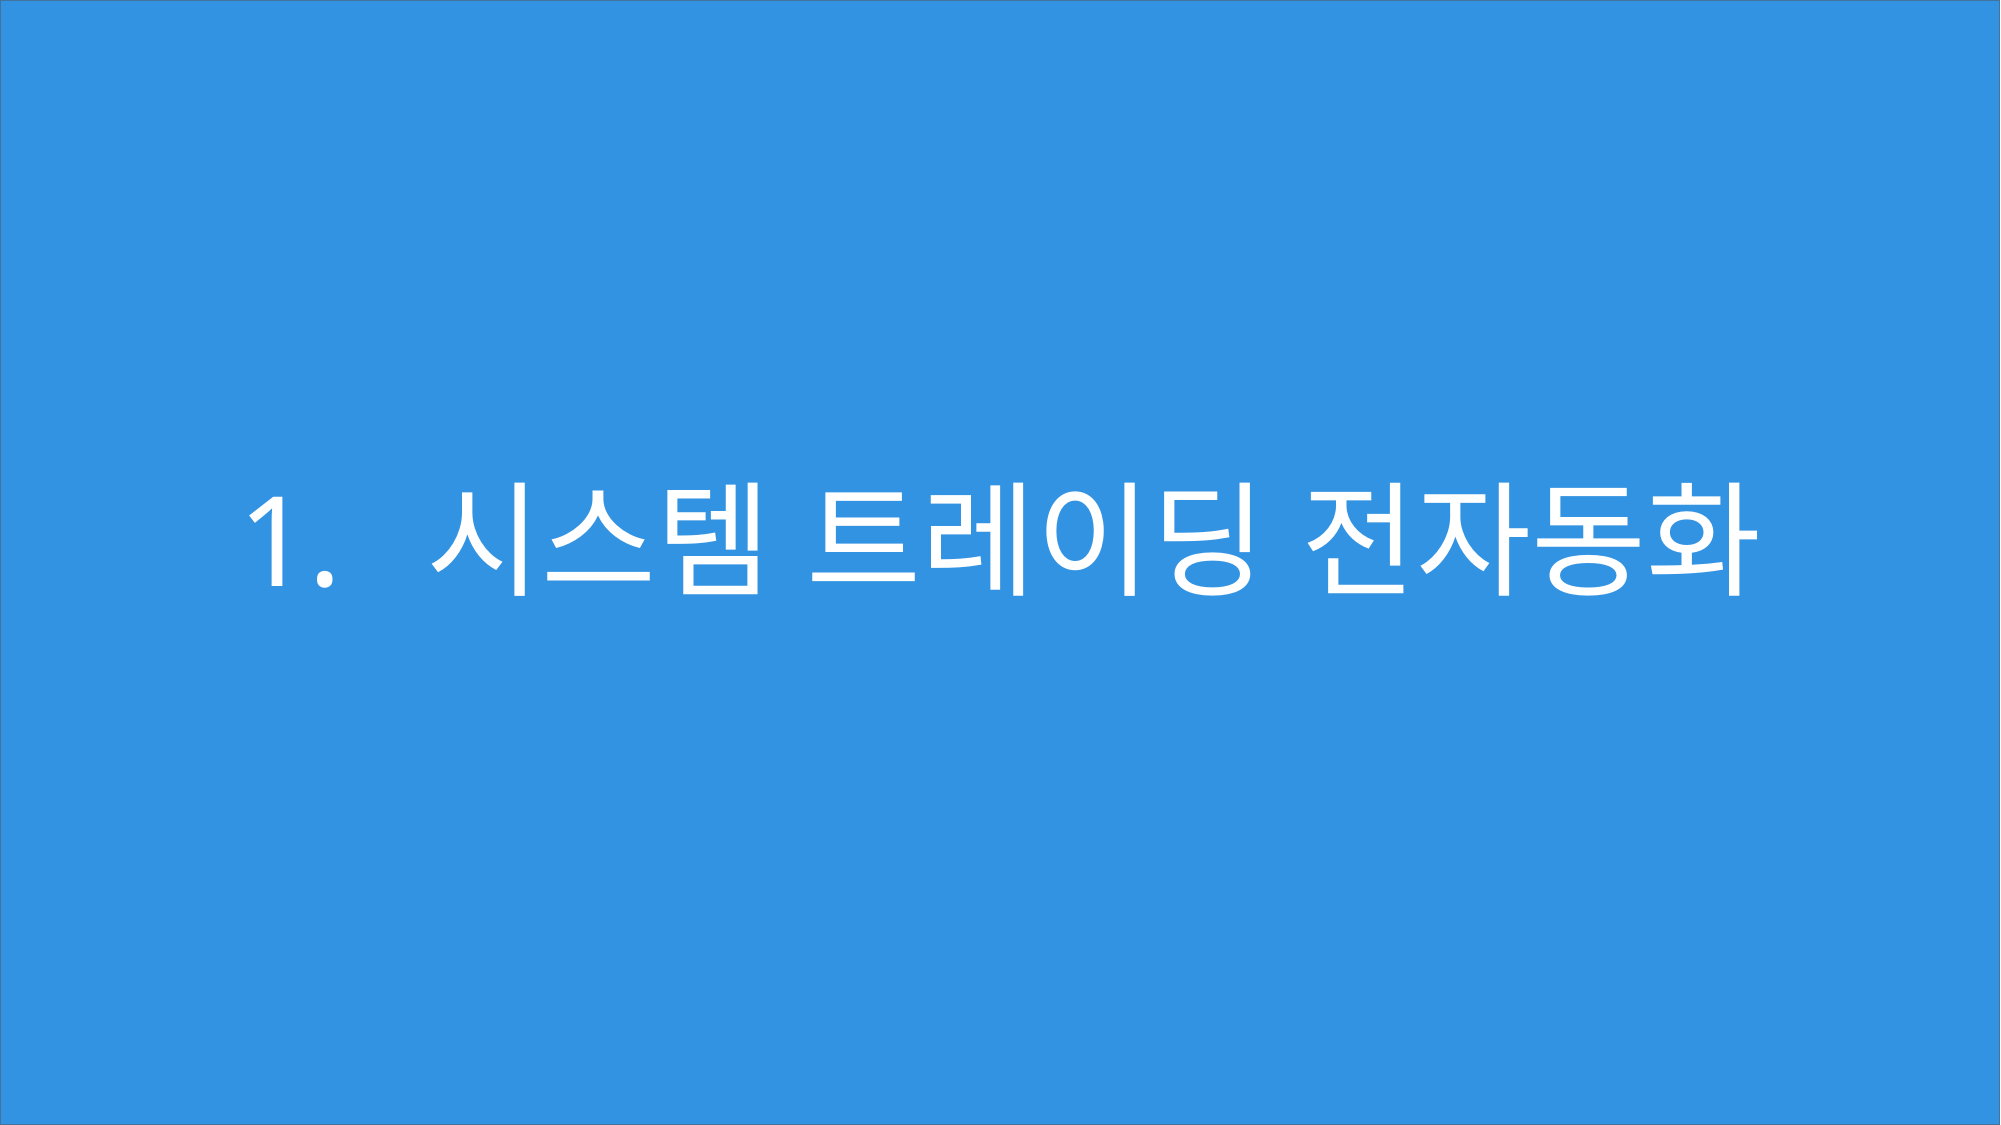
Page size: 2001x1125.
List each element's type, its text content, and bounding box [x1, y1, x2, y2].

text_box 시스템 트레이딩 전자동화 [147, 454, 1853, 619]
text_box [0, 0, 2000, 1125]
